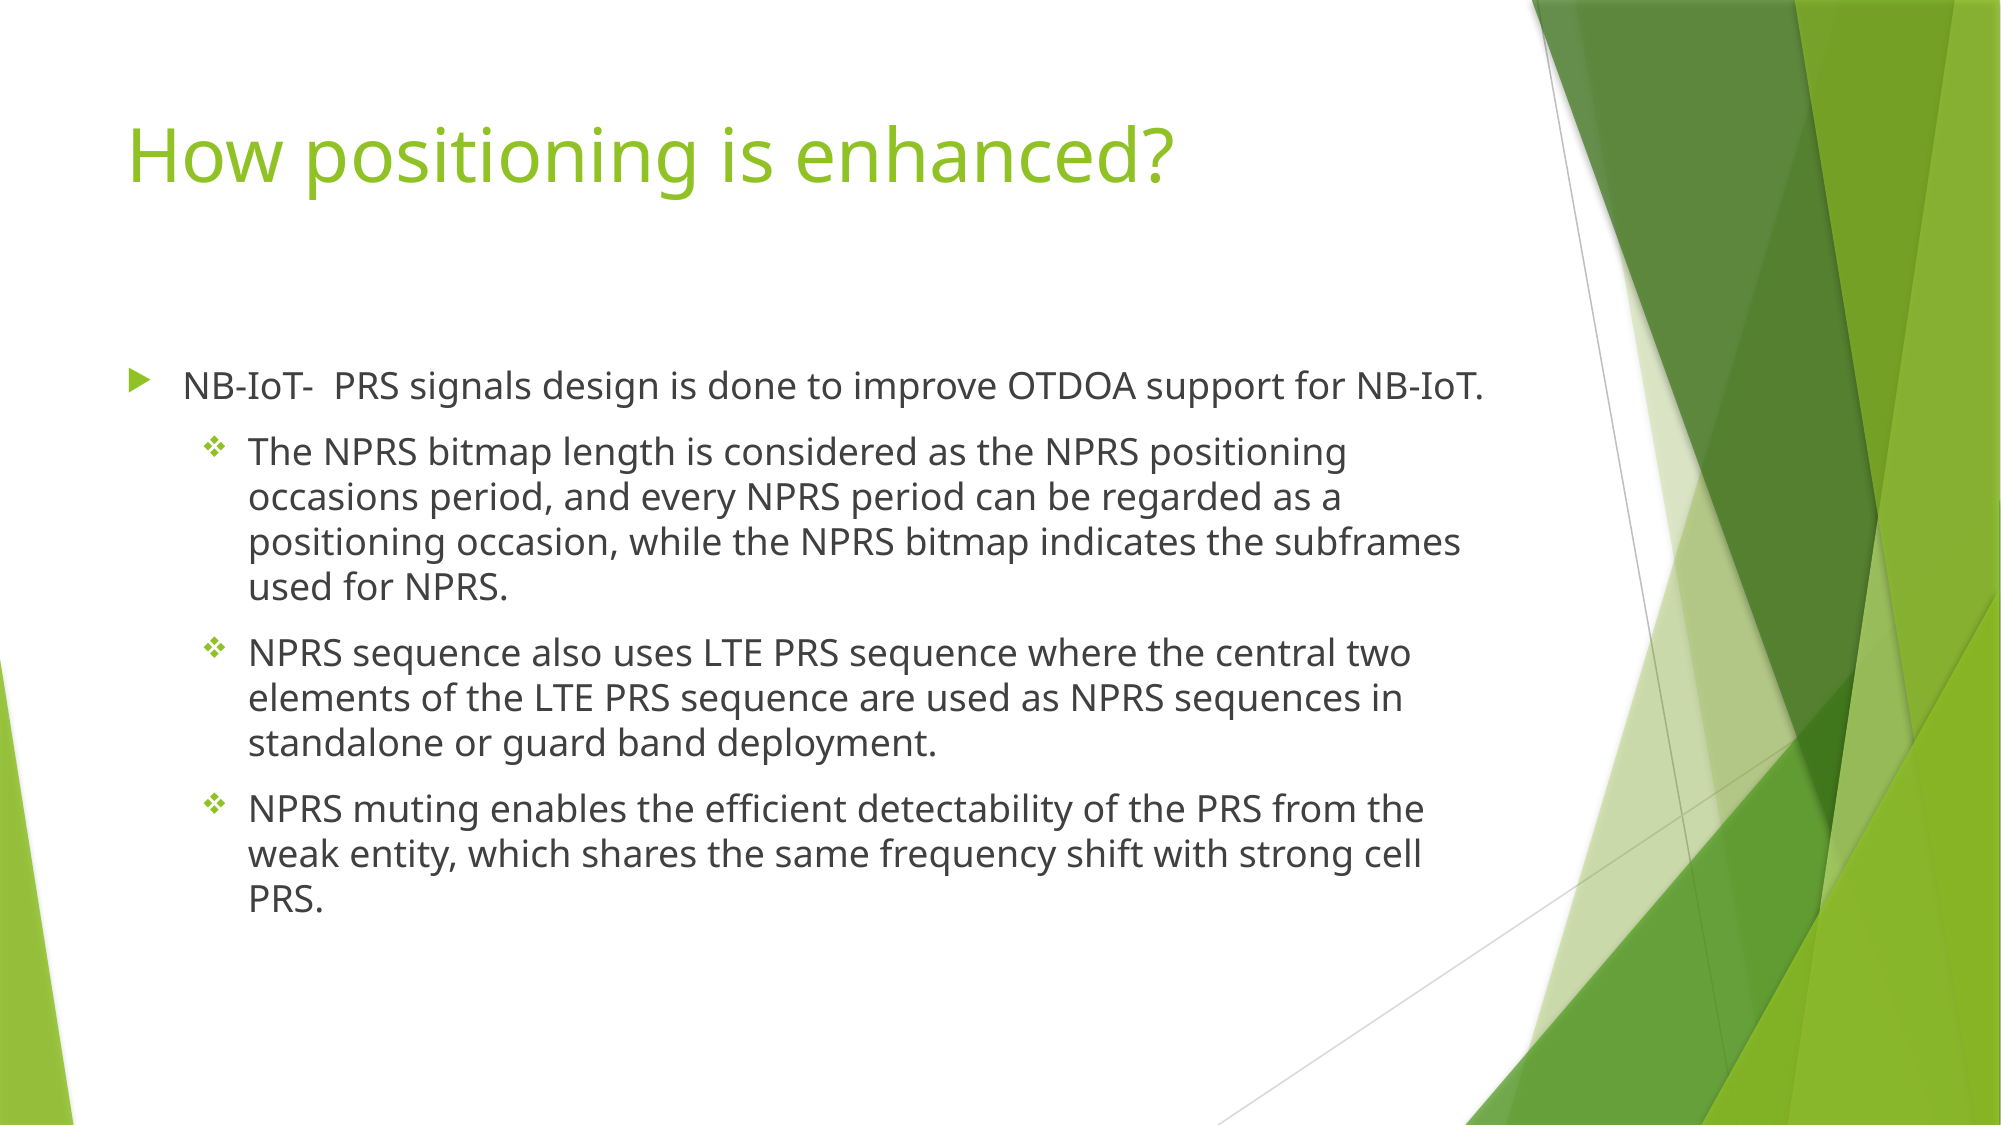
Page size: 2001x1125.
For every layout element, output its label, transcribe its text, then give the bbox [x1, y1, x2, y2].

title How positioning is enhanced? [111, 99, 1522, 317]
list NB-IoT- PRS signals design is done to improve OTDOA support for NB-IoT. The NPRS bitmap length is considered as the NPRS positioning occasions period, and every NPRS period can be regarded as a positioning occasion, while the NPRS bitmap indicates the subframes used for NPRS. NPRS sequence also uses LTE PRS sequence where the central two elements of the LTE PRS sequence are used as NPRS sequences in standalone or guard band deployment. NPRS muting enables the efficient detectability of the PRS from the weak entity, which shares the same frequency shift with strong cell PRS. [111, 354, 1522, 992]
